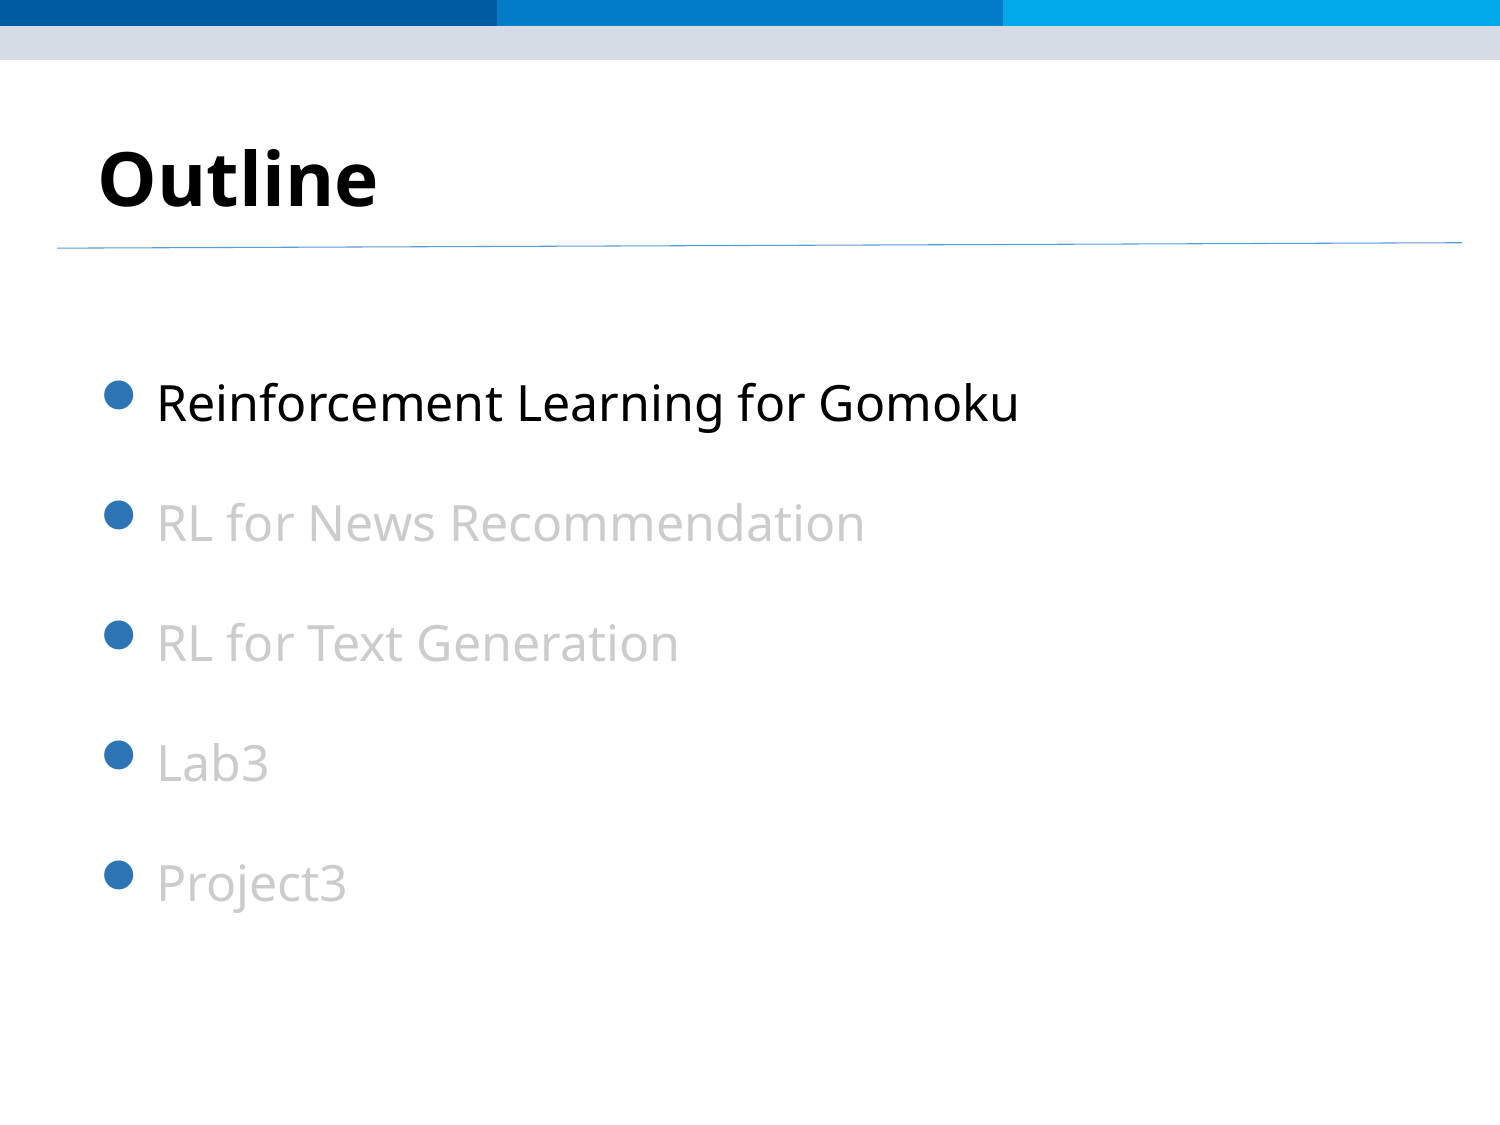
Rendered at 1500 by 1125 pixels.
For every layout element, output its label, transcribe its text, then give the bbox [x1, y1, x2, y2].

text_box Outline [82, 124, 402, 229]
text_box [57, 242, 1462, 249]
text_box Reinforcement Learning for Gomoku RL for News Recommendation RL for Text Generation Lab3 Project3 [85, 303, 1500, 1039]
